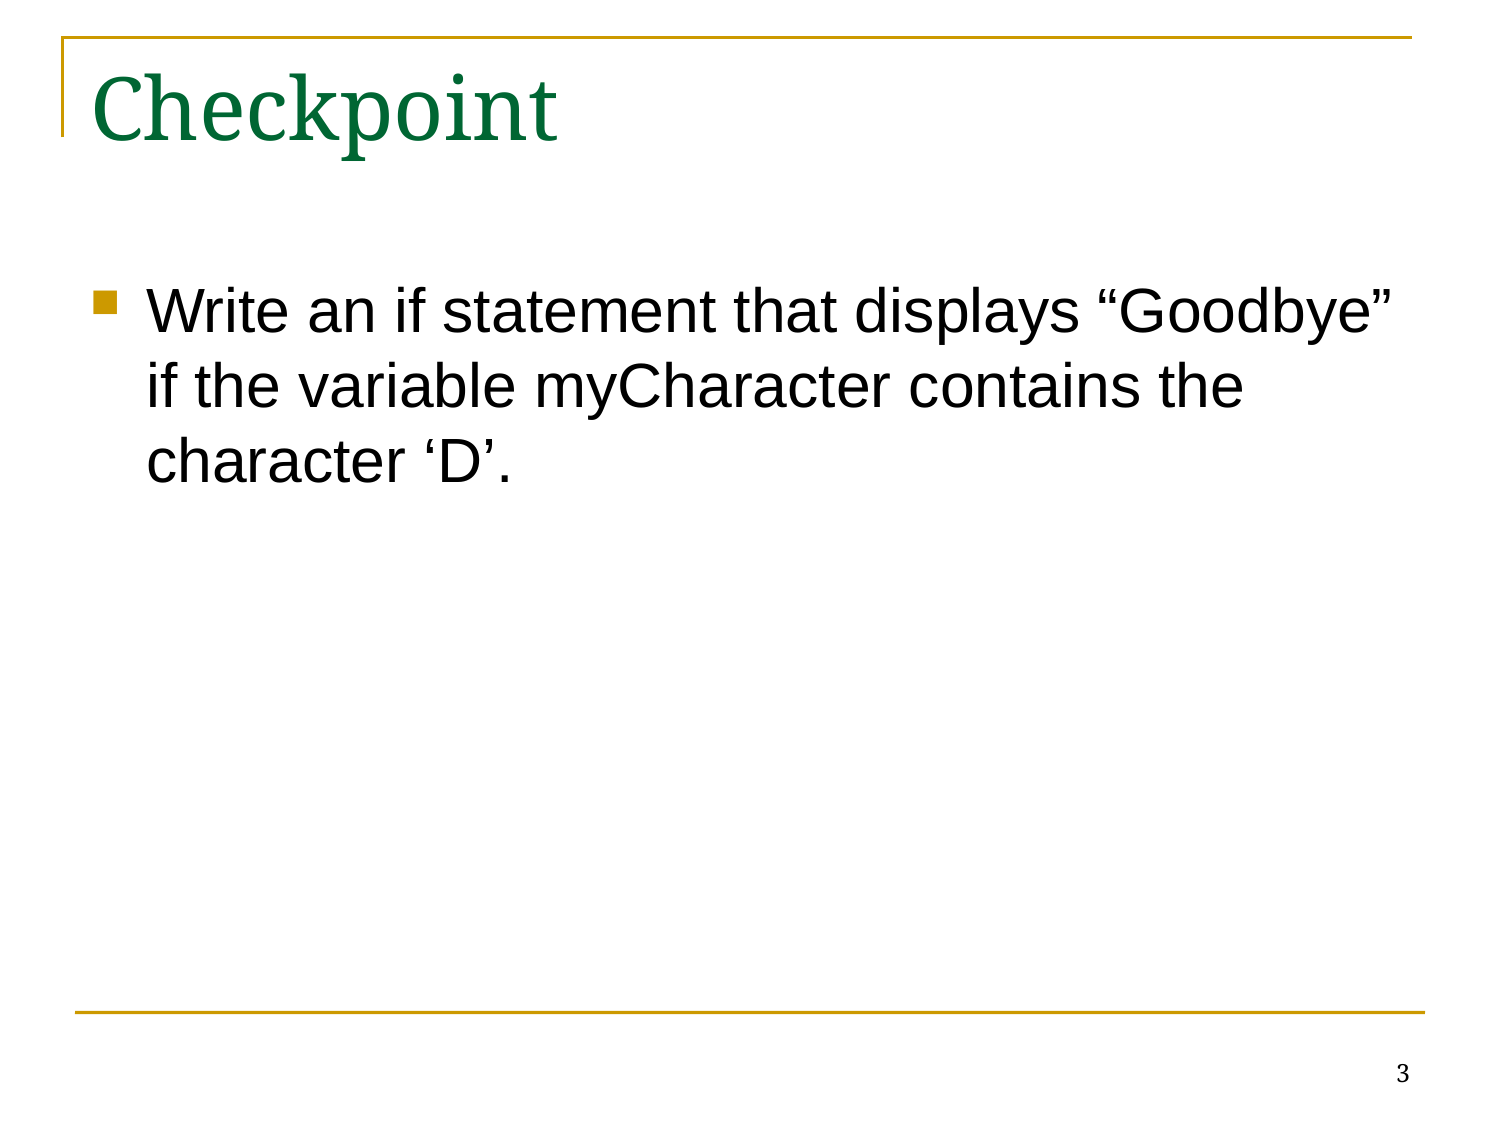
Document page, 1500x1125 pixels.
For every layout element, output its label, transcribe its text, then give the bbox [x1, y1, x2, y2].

title Checkpoint [74, 45, 1426, 233]
slide_number 3 [1074, 1023, 1426, 1100]
list Write an if statement that displays “Goodbye” if the variable myCharacter contains the character ‘D’. [74, 262, 1426, 1006]
